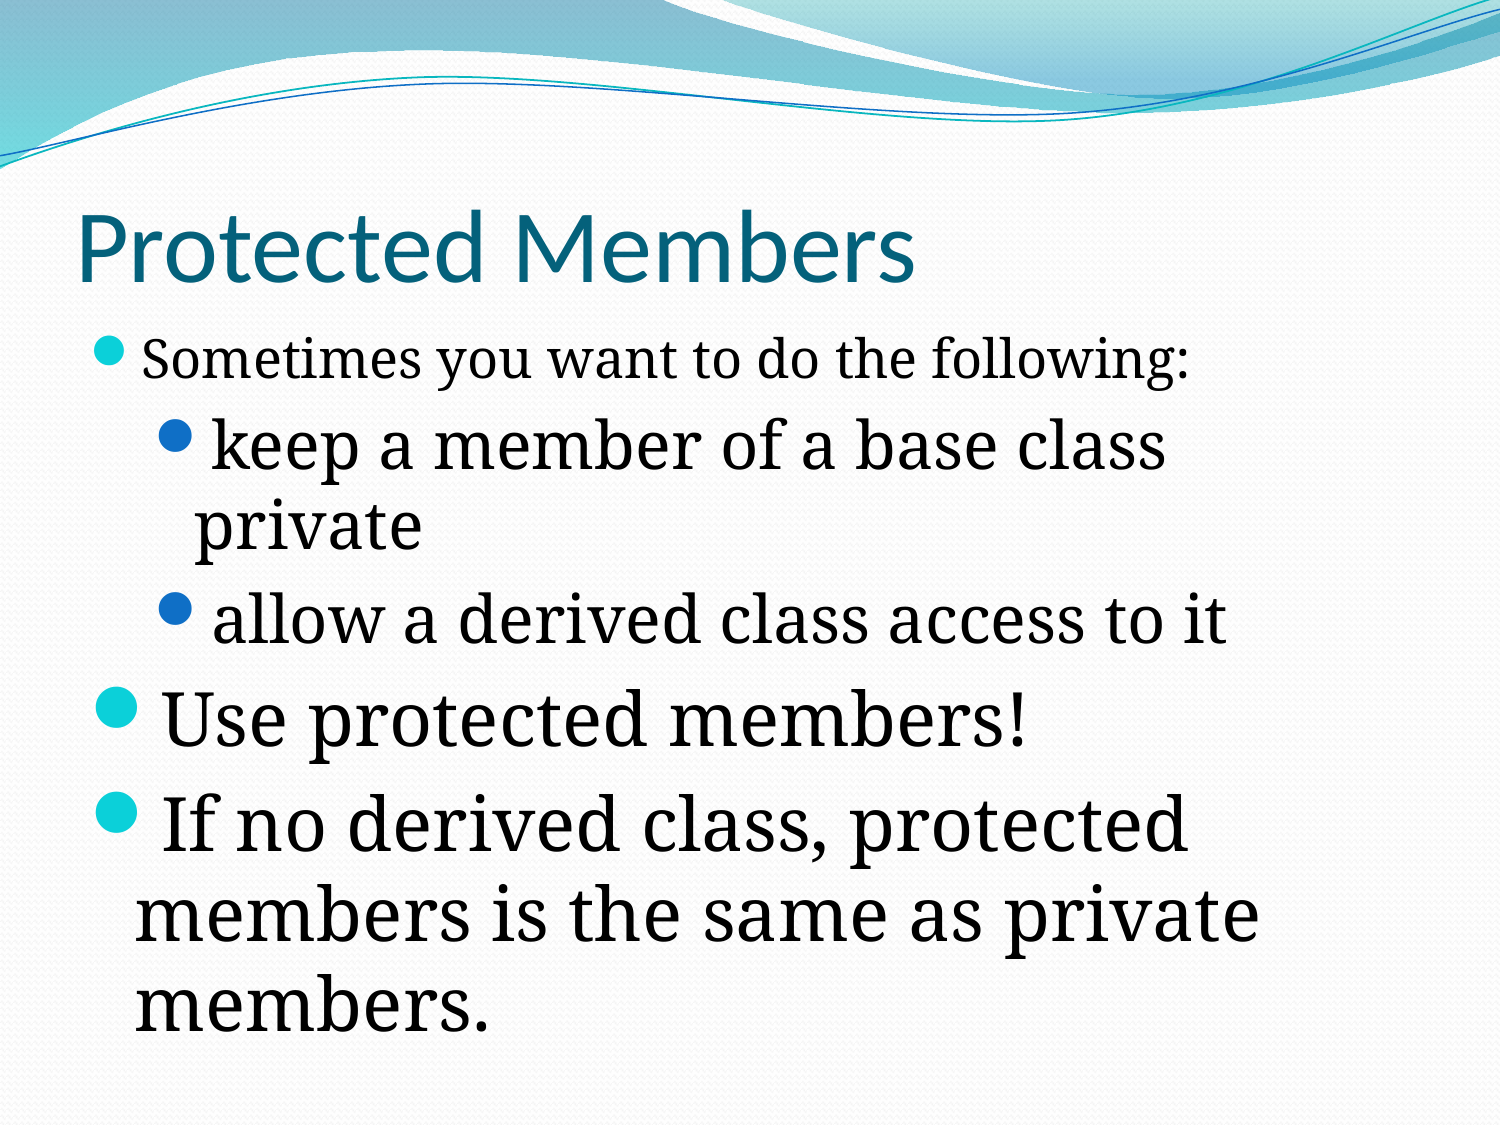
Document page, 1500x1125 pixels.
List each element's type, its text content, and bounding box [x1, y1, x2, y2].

title Protected Members [75, 115, 1425, 303]
list Sometimes you want to do the following: keep a member of a base class private allow a derived class access to it Use protected members! If no derived class, protected members is the same as private members. [75, 317, 1425, 1038]
